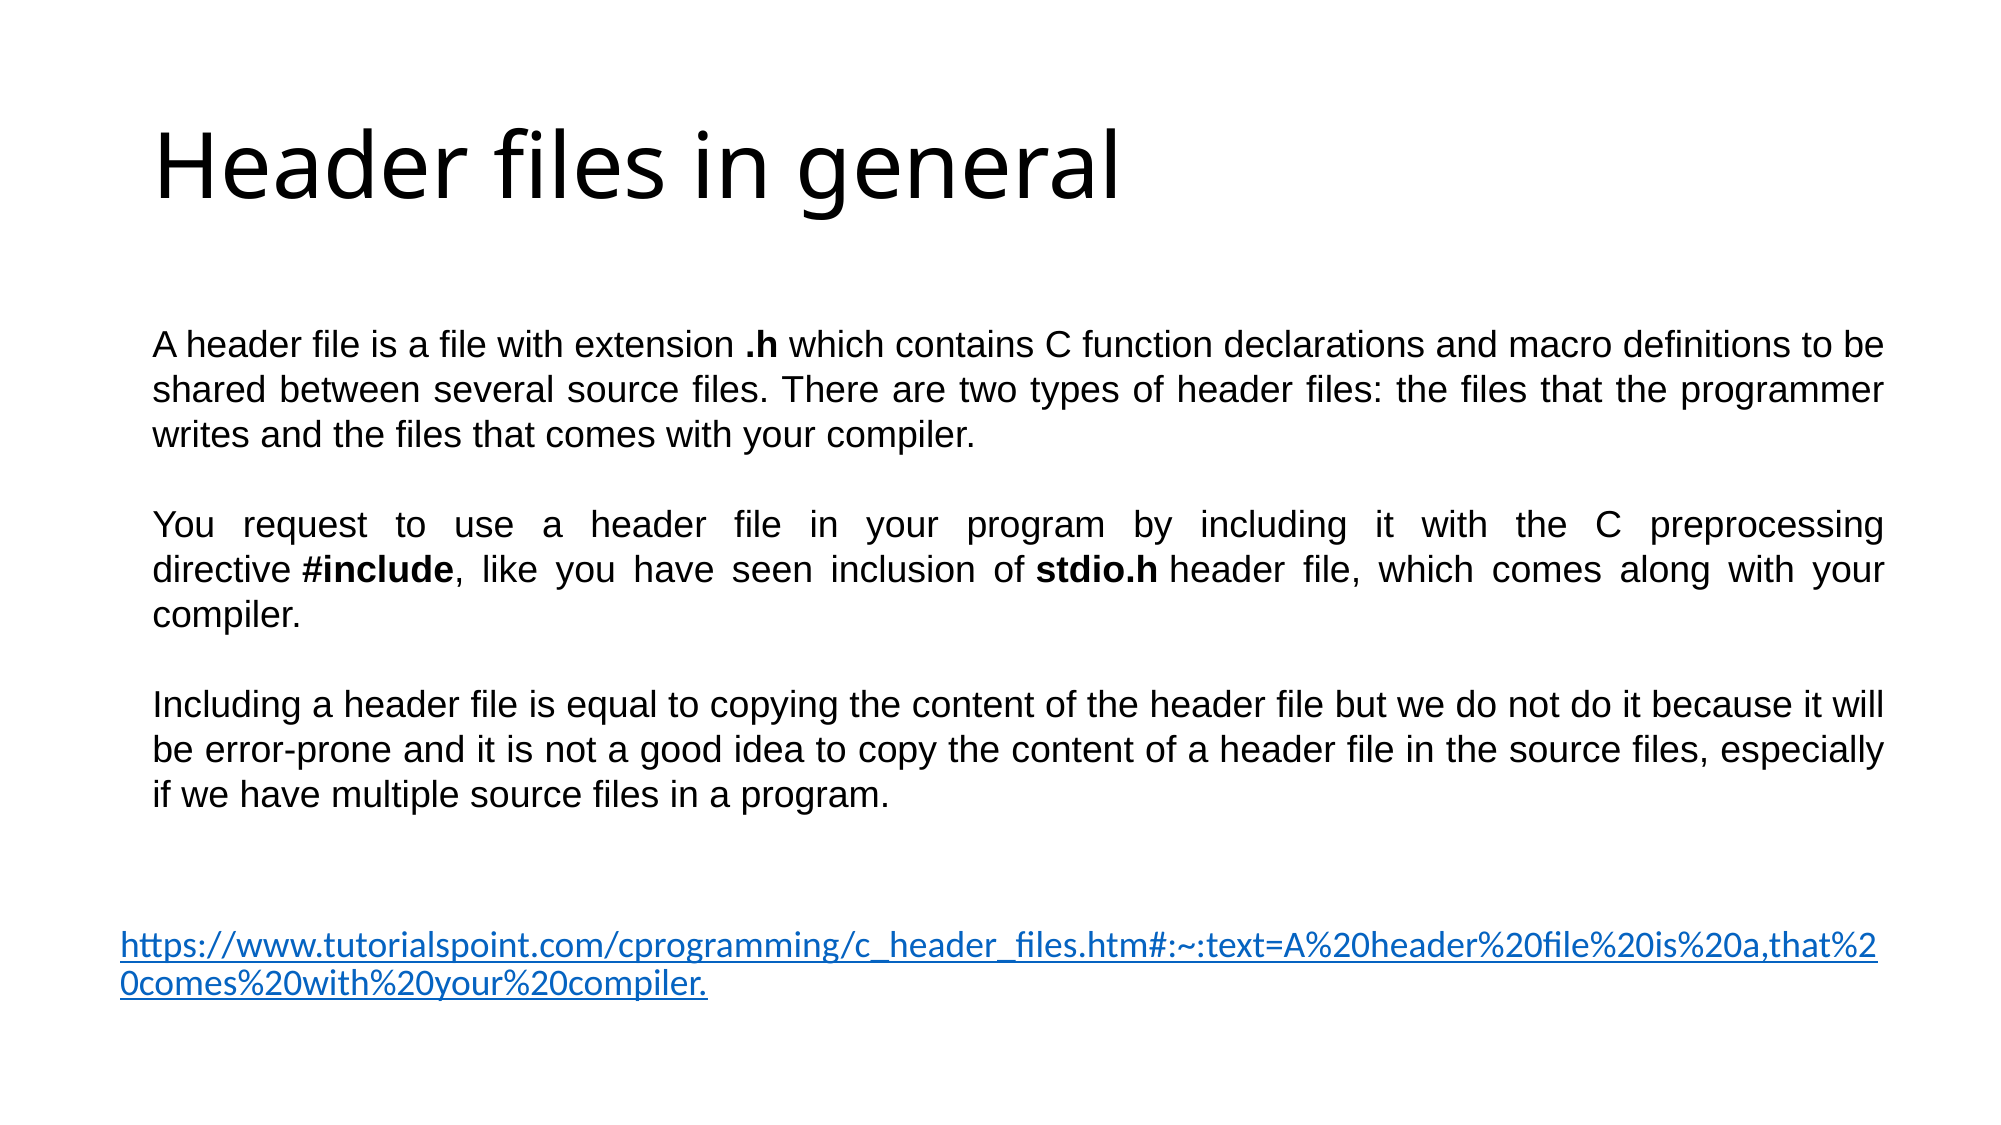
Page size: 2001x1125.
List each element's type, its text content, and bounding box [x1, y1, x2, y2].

title Header files in general [137, 59, 1863, 278]
text_box A header file is a file with extension .h which contains C function declarations and macro definitions to be shared between several source files. There are two types of header files: the files that the programmer writes and the files that comes with your compiler. You request to use a header file in your program by including it with the C preprocessing directive #include, like you have seen inclusion of stdio.h header file, which comes along with your compiler. Including a header file is equal to copying the content of the header file but we do not do it because it will be error-prone and it is not a good idea to copy the content of a header file in the source files, especially if we have multiple source files in a program. [137, 313, 1900, 823]
text_box https://www.tutorialspoint.com/cprogramming/c_header_files.htm#:~:text=A%20header%20file%20is%20a,that%20comes%20with%20your%20compiler. [105, 913, 1900, 973]
